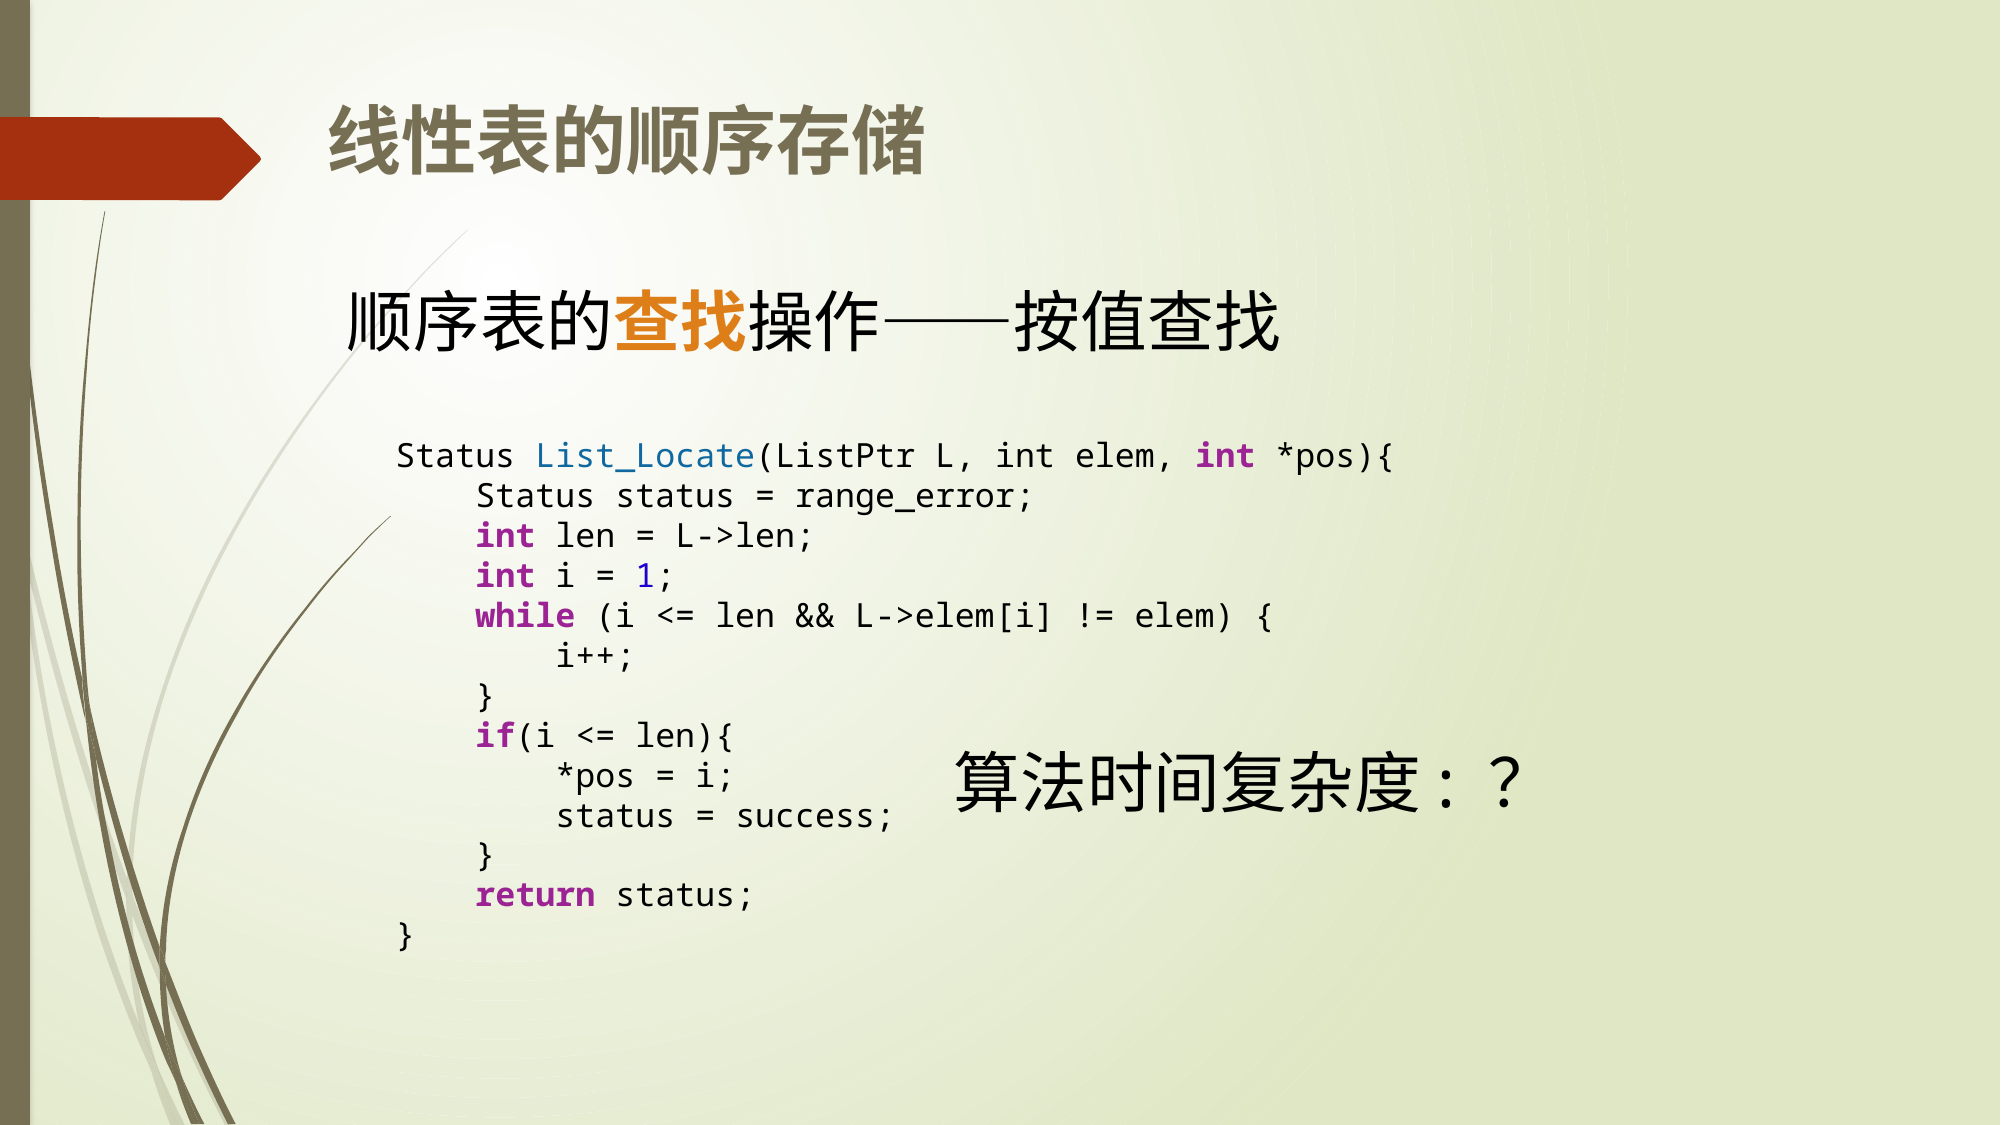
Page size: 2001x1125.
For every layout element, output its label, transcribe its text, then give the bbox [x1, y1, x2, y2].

text_box 顺序表的查找操作——按值查找 [331, 272, 1647, 368]
text_box 线性表的顺序存储 [311, 85, 1241, 191]
text_box 算法时间复杂度: ？ [939, 732, 1647, 828]
text_box Status List_Locate(ListPtr L, int elem, int *pos){ Status status = range_error; int len = L->len; int i = 1; while (i <= len && L->elem[i] != elem) { i++; } if(i <= len){ *pos = i; status = success; } return status; } [380, 427, 1469, 961]
